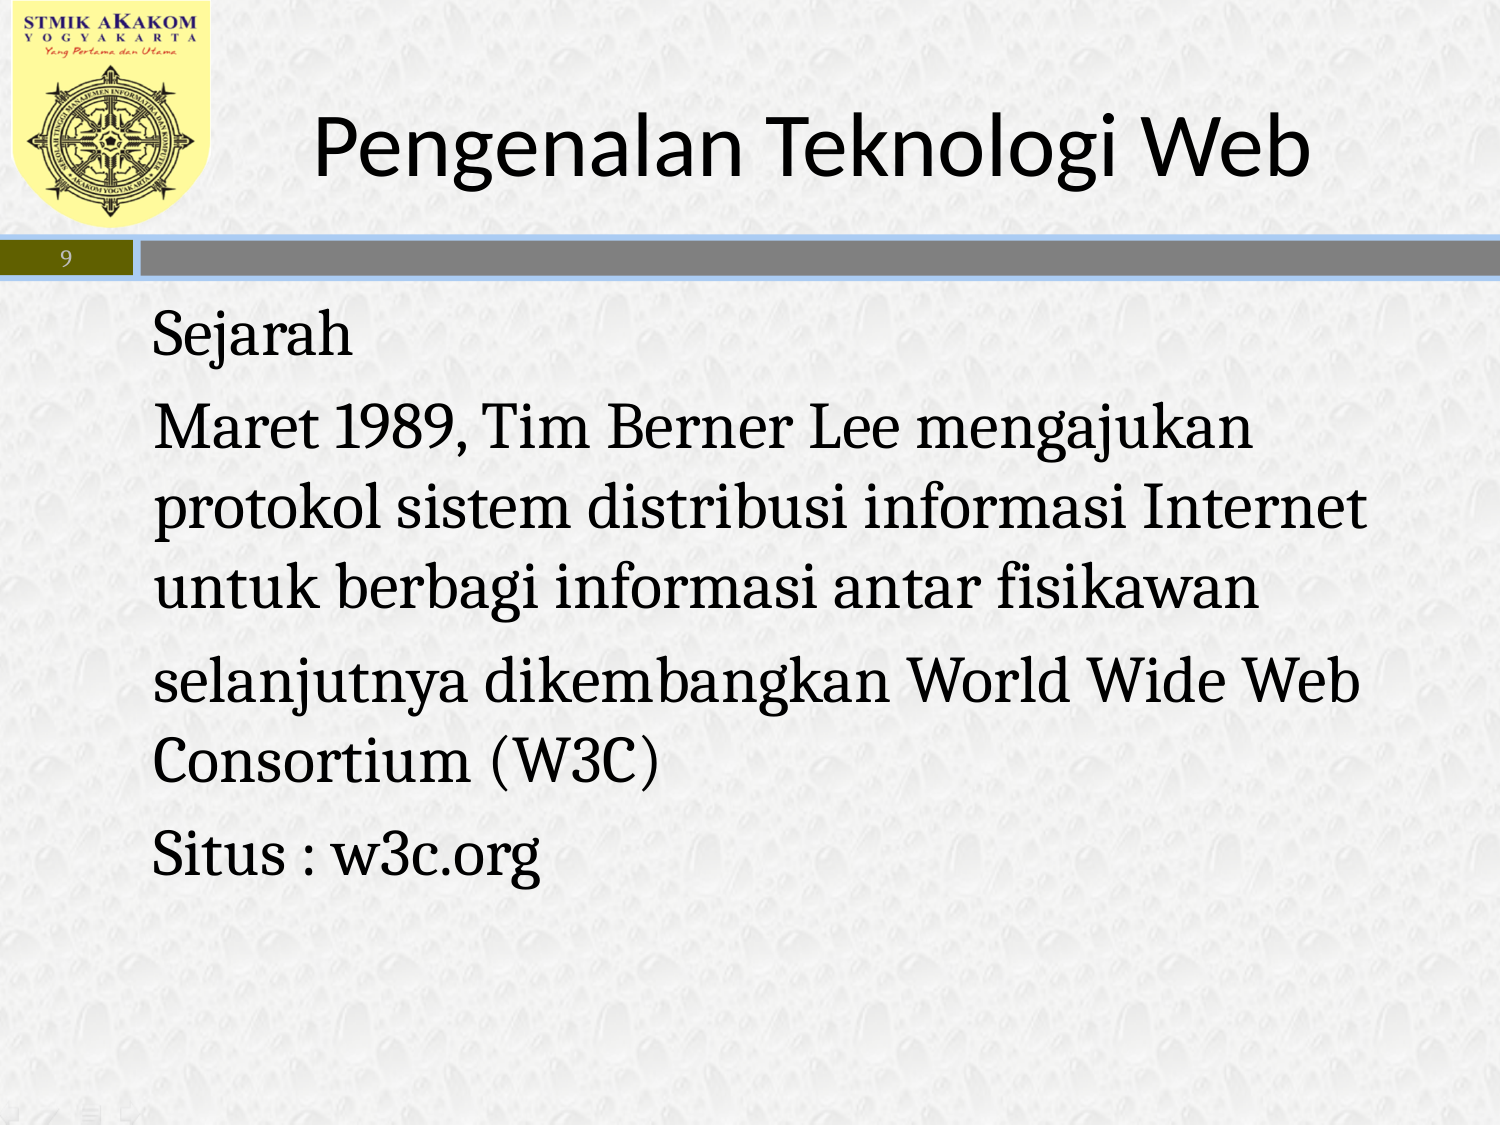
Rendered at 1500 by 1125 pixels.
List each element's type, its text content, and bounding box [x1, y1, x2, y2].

slide_number 9 [0, 234, 133, 282]
list Sejarah Maret 1989, Tim Berner Lee mengajukan protokol sistem distribusi informasi Internet untuk berbagi informasi antar fisikawan selanjutnya dikembangkan World Wide Web Consortium (W3C) Situs : w3c.org [138, 281, 1489, 1076]
title Pengenalan Teknologi Web [138, 46, 1489, 234]
picture [11, 0, 211, 232]
